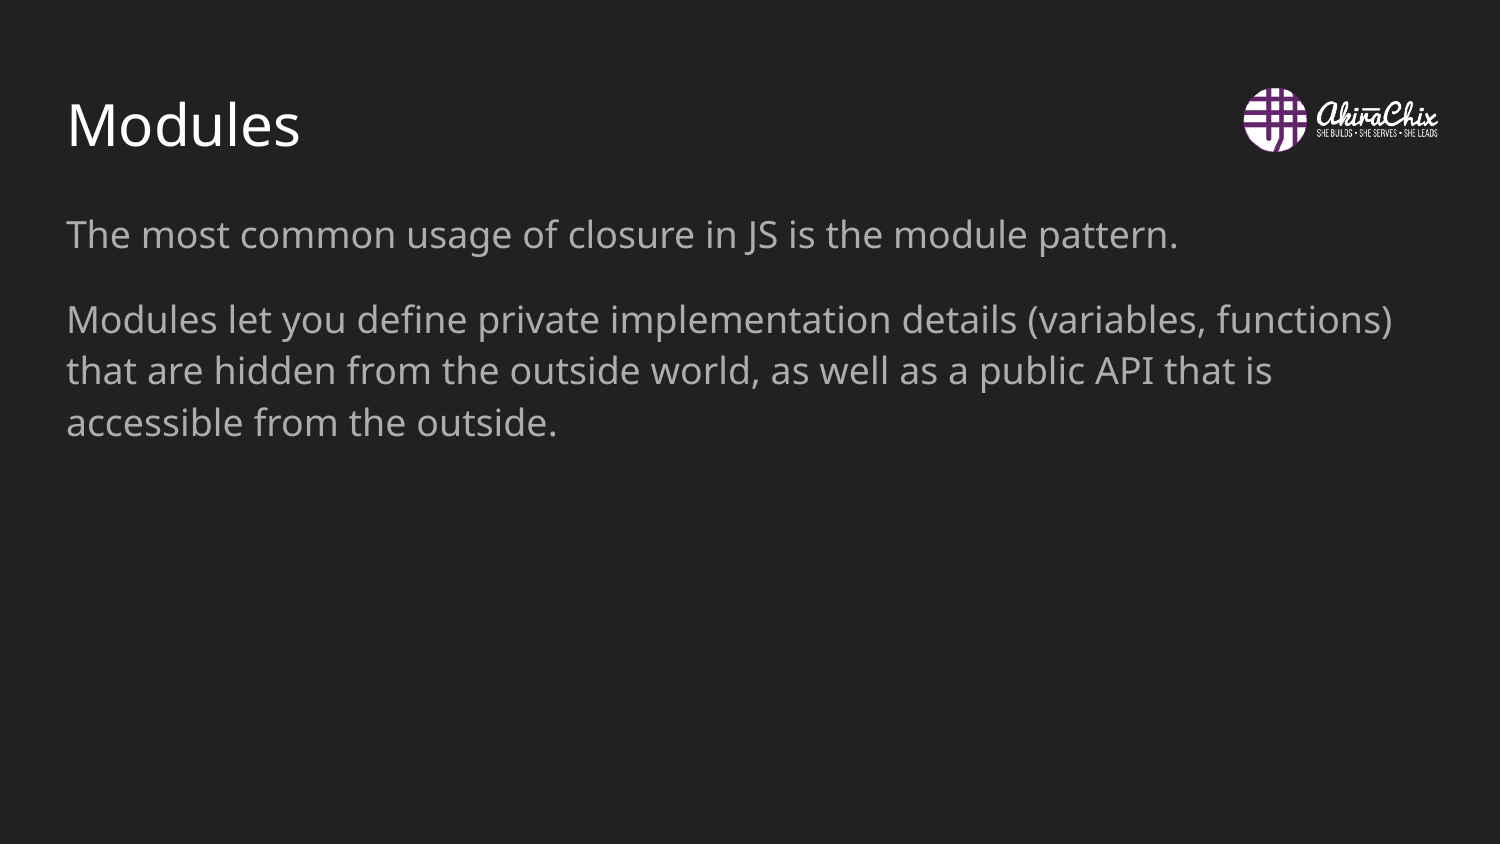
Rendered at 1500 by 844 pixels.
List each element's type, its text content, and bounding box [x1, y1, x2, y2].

title Modules [51, 72, 1449, 167]
list The most common usage of closure in JS is the module pattern. Modules let you define private implementation details (variables, functions) that are hidden from the outside world, as well as a public API that is accessible from the outside. [51, 189, 1449, 750]
